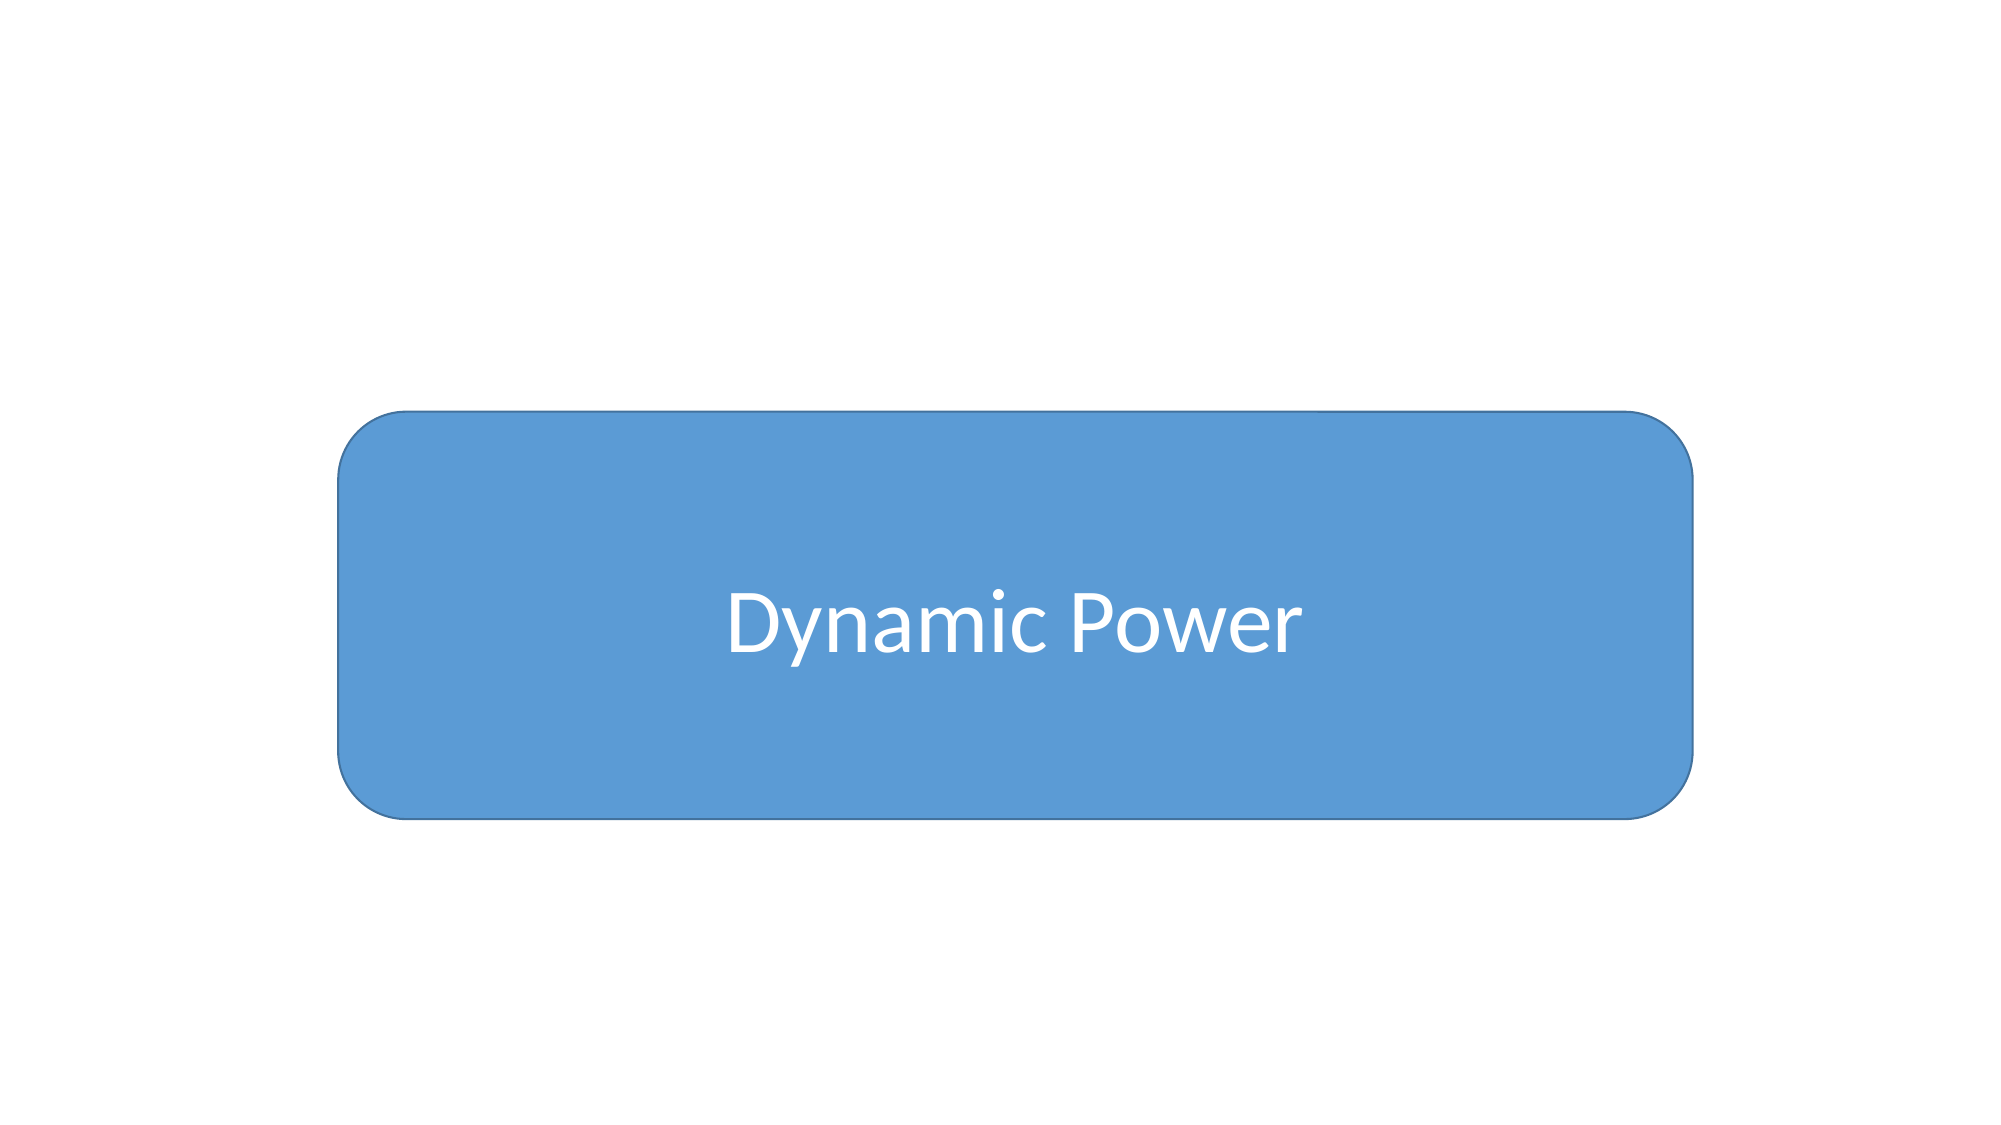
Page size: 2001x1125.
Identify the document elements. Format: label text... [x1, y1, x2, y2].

text_box Dynamic Power [337, 410, 1694, 821]
